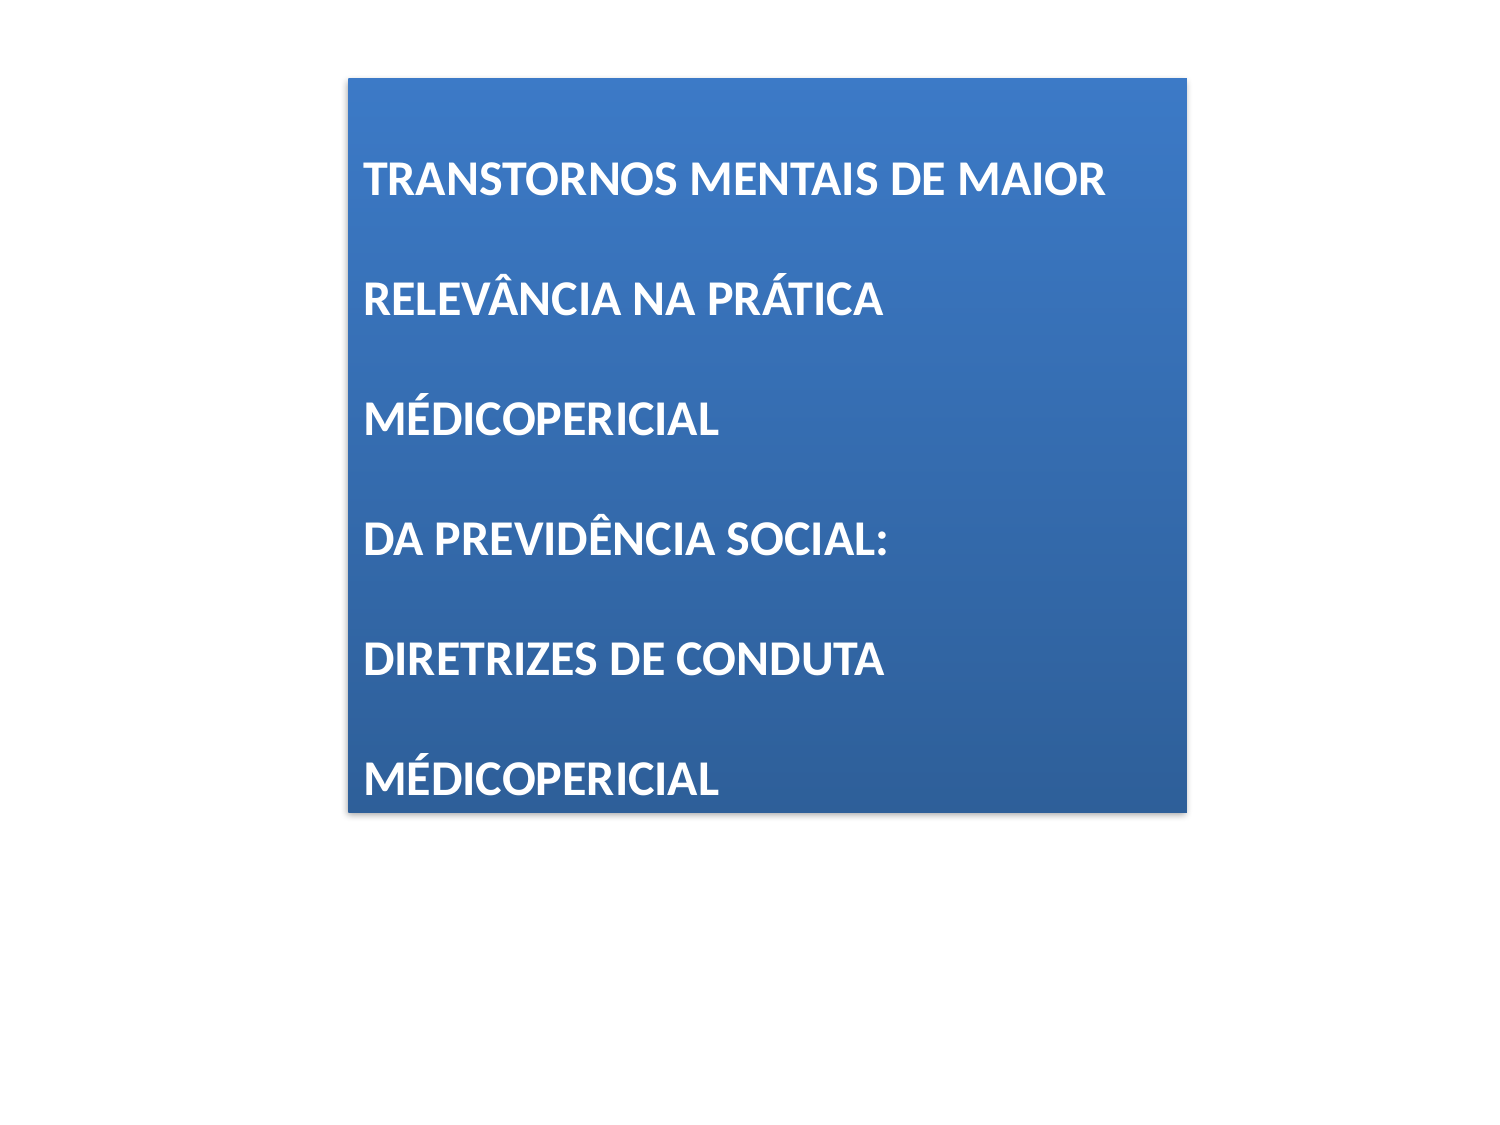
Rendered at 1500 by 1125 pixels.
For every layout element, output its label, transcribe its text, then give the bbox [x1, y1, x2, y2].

text_box TRANSTORNOS MENTAIS DE MAIOR RELEVÂNCIA NA PRÁTICA MÉDICOPERICIAL DA PREVIDÊNCIA SOCIAL: DIRETRIZES DE CONDUTA MÉDICOPERICIAL [348, 78, 1187, 813]
